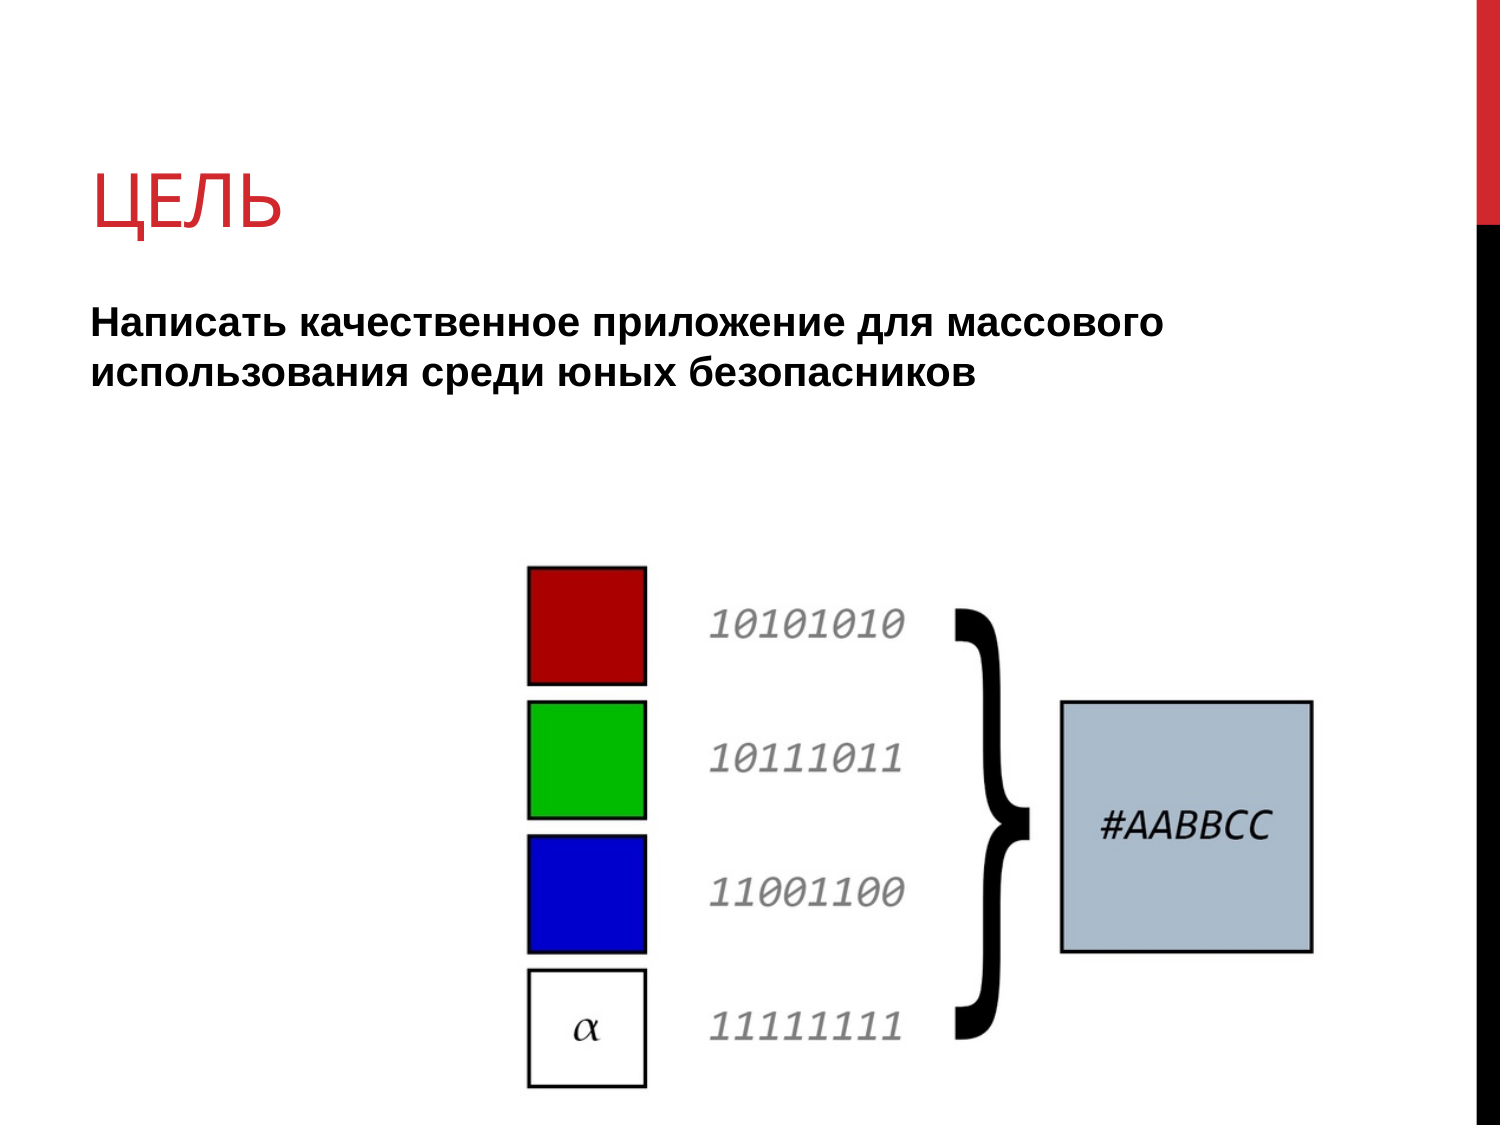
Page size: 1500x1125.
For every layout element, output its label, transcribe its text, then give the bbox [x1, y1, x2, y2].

title цель [75, 25, 1025, 250]
list Написать качественное приложение для массового использования среди юных безопасников [75, 287, 1325, 1005]
picture [489, 529, 1444, 1125]
